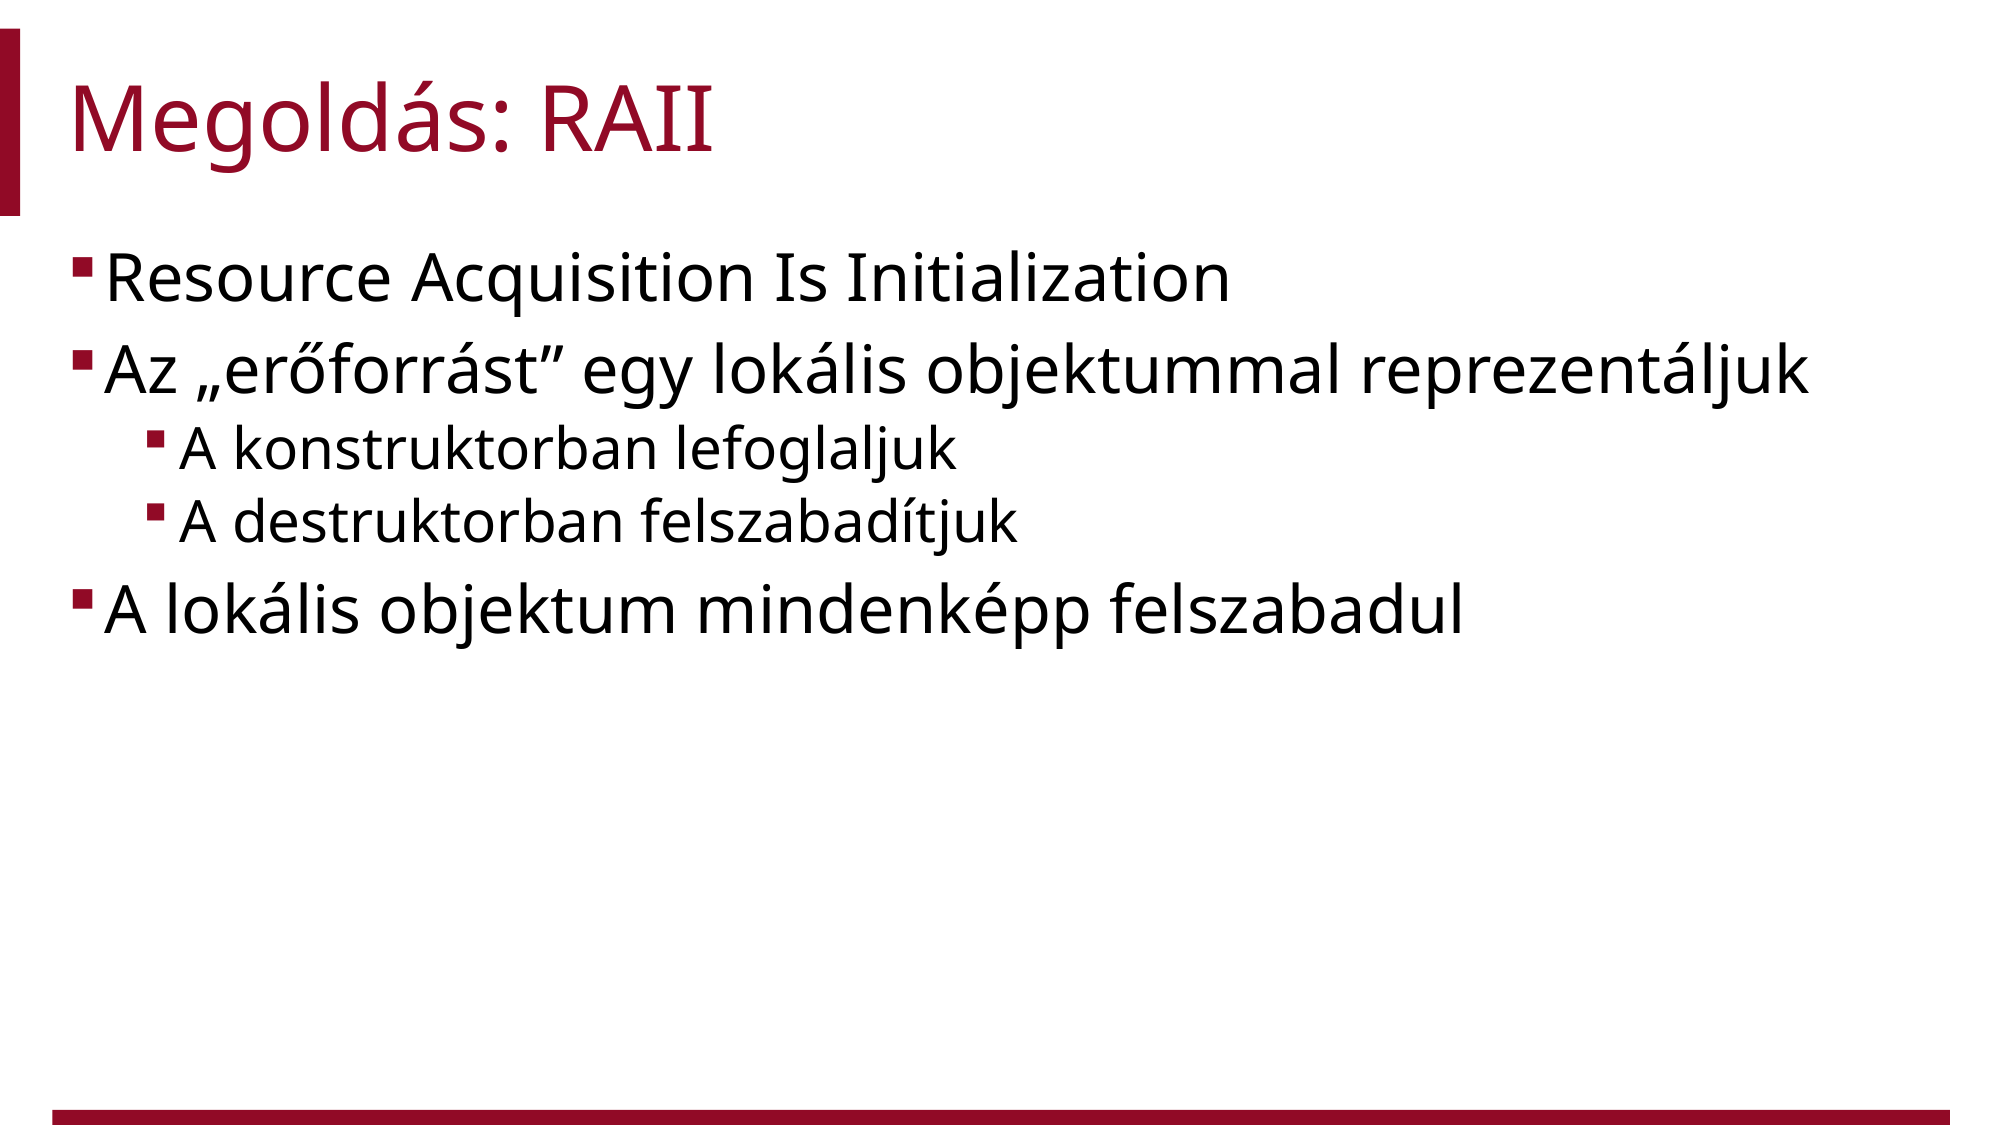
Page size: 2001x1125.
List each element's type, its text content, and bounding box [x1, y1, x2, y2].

list Resource Acquisition Is Initialization Az „erőforrást” egy lokális objektummal reprezentáljuk A konstruktorban lefoglaljuk A destruktorban felszabadítjuk A lokális objektum mindenképp felszabadul [52, 236, 1950, 1079]
title Megoldás: RAII [52, 28, 1950, 216]
